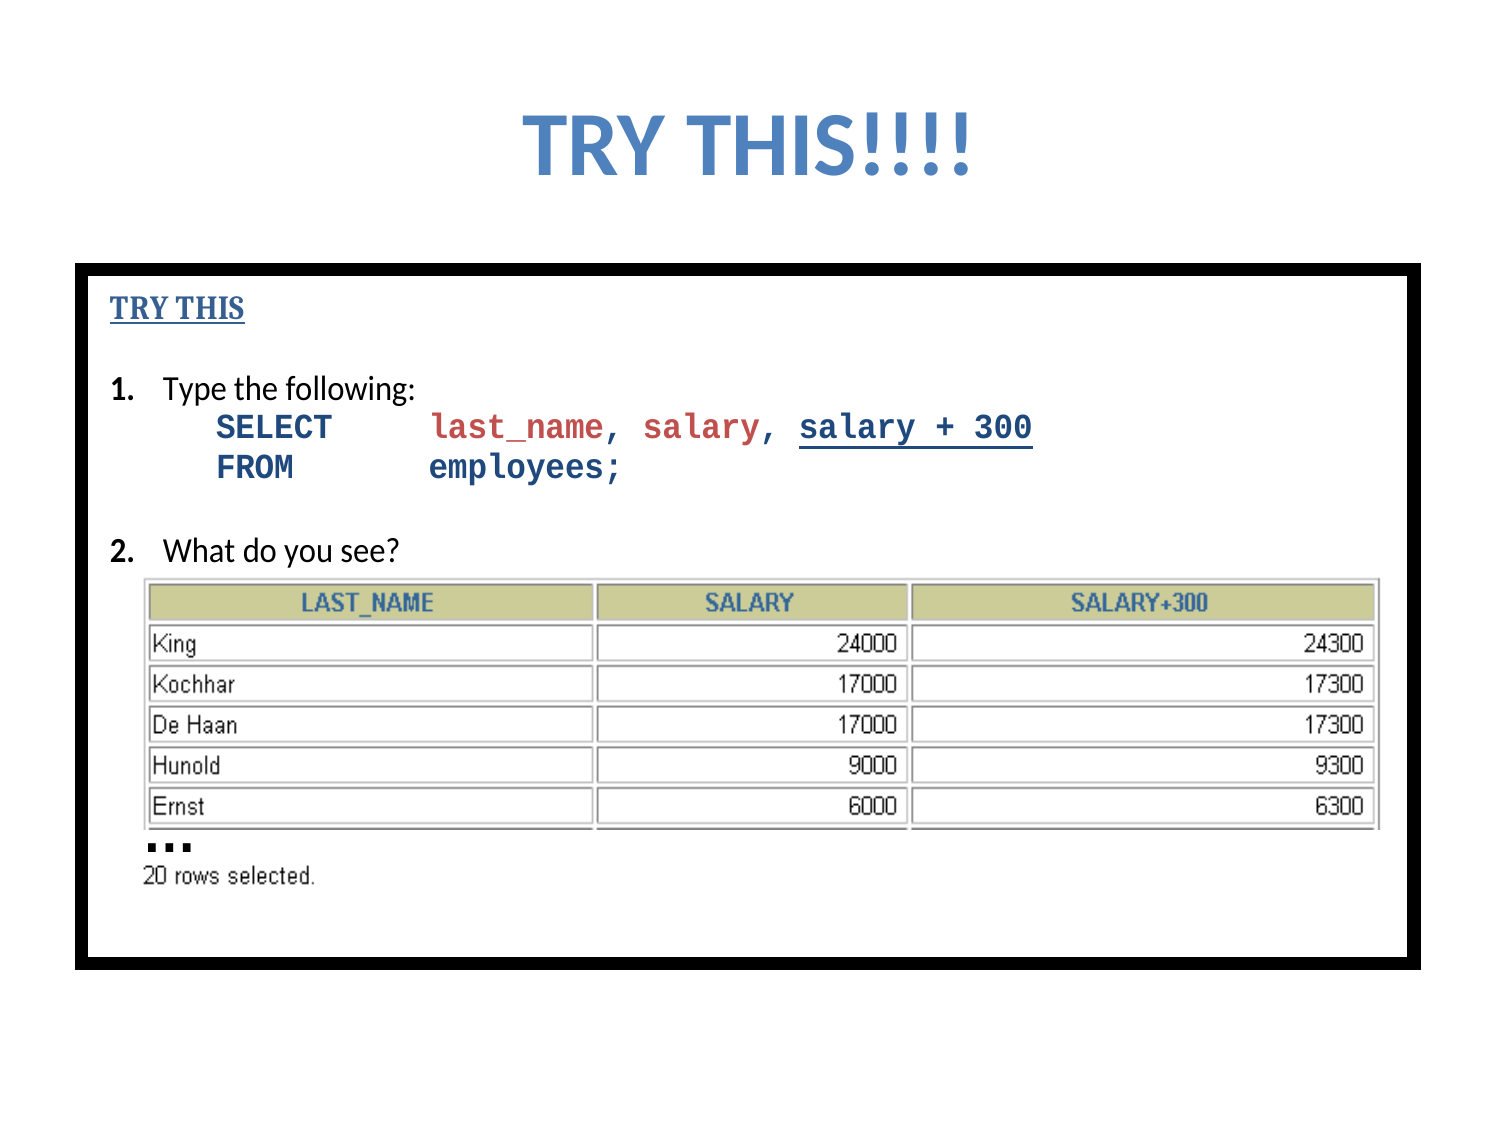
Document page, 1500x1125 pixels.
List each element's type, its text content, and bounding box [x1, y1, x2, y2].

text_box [74, 262, 1426, 1013]
title TRY THIS!!!! [75, 45, 1425, 233]
